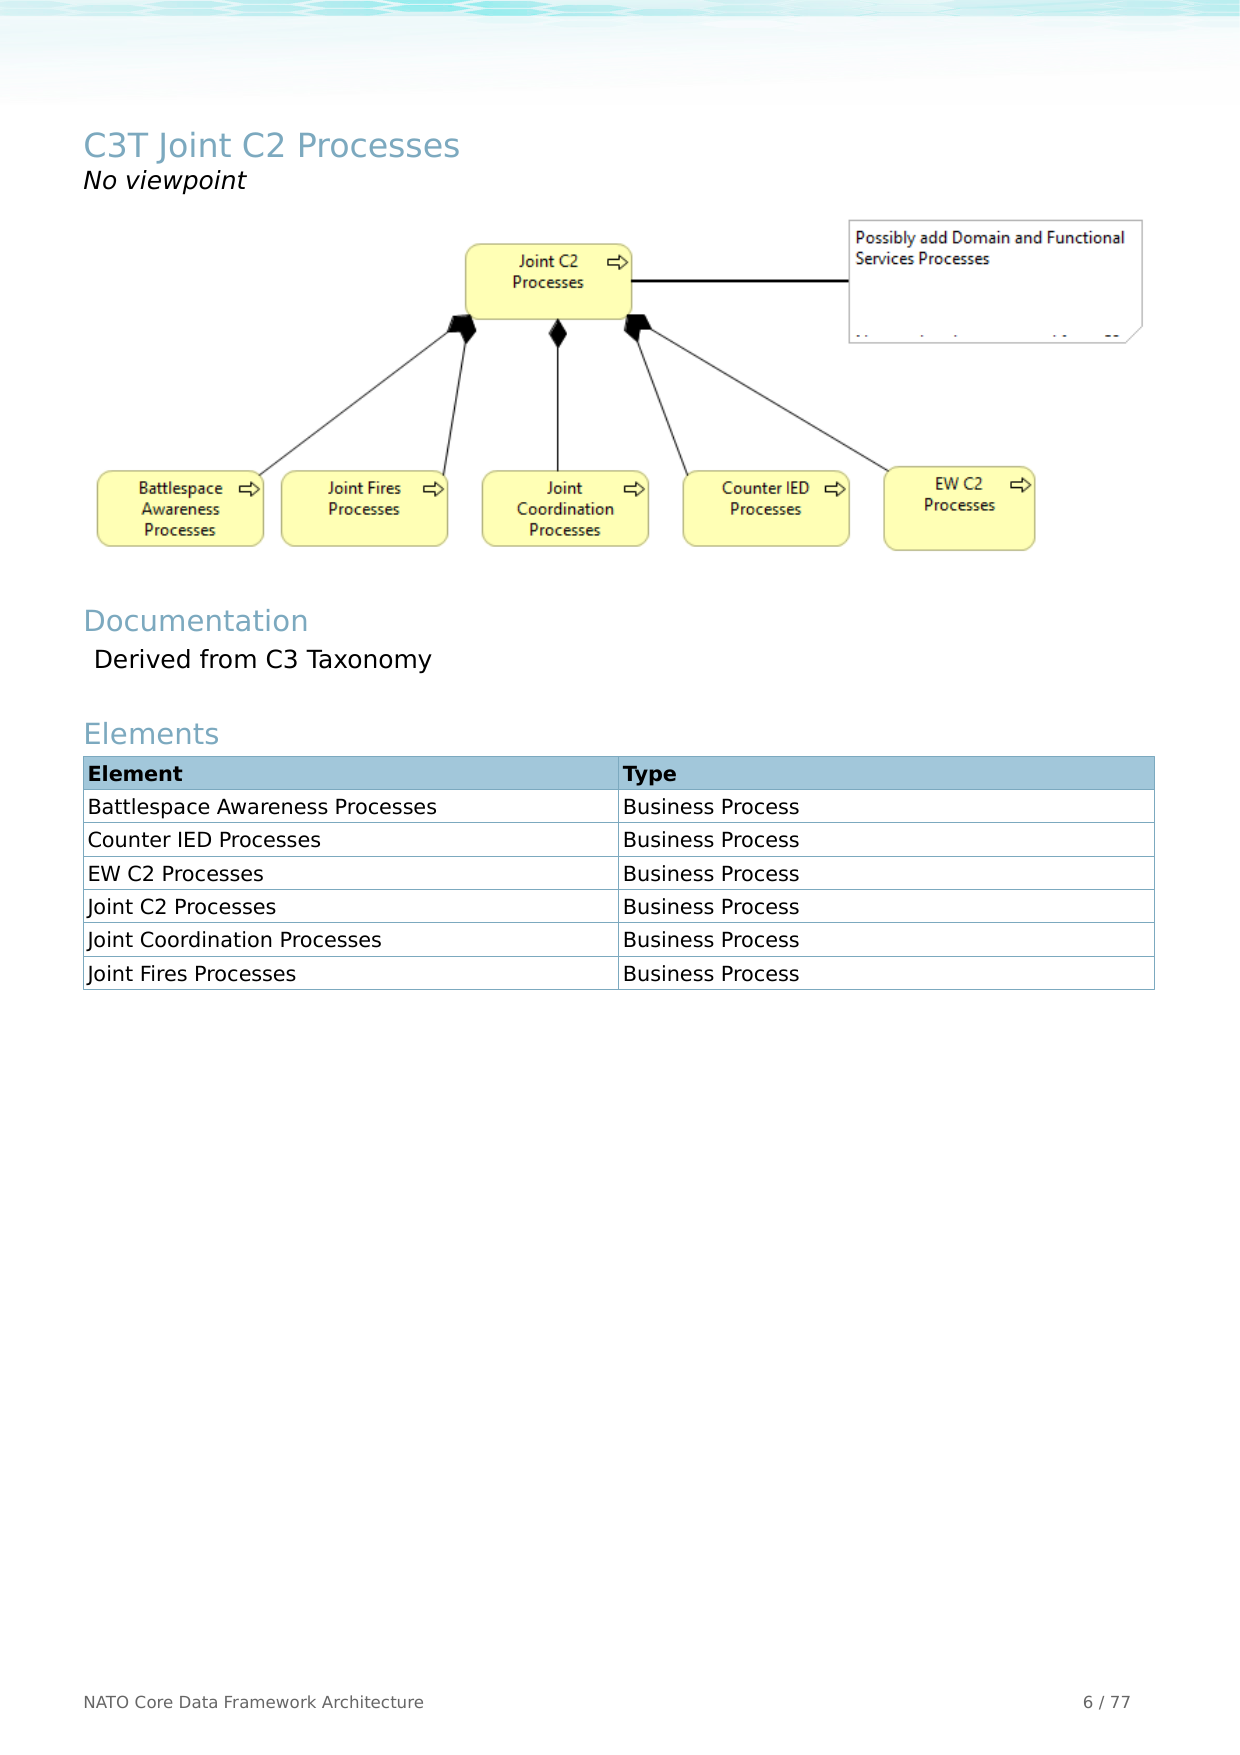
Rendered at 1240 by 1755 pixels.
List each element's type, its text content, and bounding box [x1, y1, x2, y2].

text_box No viewpoint [83, 164, 1157, 196]
text_box C3T Joint C2 Processes [83, 124, 1157, 164]
text_box Business Process [618, 789, 1155, 822]
text_box NATO Core Data Framework Architecture [83, 1649, 924, 1755]
text_box Counter IED Processes [83, 822, 618, 856]
text_box EW C2 Processes [83, 856, 618, 889]
text_box Business Process [618, 922, 1155, 956]
text_box Battlespace Awareness Processes [83, 789, 618, 822]
picture [0, 0, 1240, 105]
text_box Joint Fires Processes [83, 956, 618, 990]
text_box Business Process [618, 956, 1155, 990]
text_box / 77 [1093, 1649, 1157, 1755]
text_box 6 [924, 1649, 1093, 1755]
text_box Business Process [618, 889, 1155, 922]
text_box Joint Coordination Processes [83, 922, 618, 956]
text_box Derived from C3 Taxonomy [83, 643, 1157, 677]
text_box Business Process [618, 822, 1155, 856]
text_box Joint C2 Processes [83, 889, 618, 922]
picture [83, 205, 1157, 565]
text_box Element [83, 756, 618, 789]
text_box Business Process [618, 856, 1155, 889]
text_box Documentation [83, 573, 1157, 638]
text_box Type [618, 756, 1155, 789]
text_box Elements [83, 677, 1155, 750]
